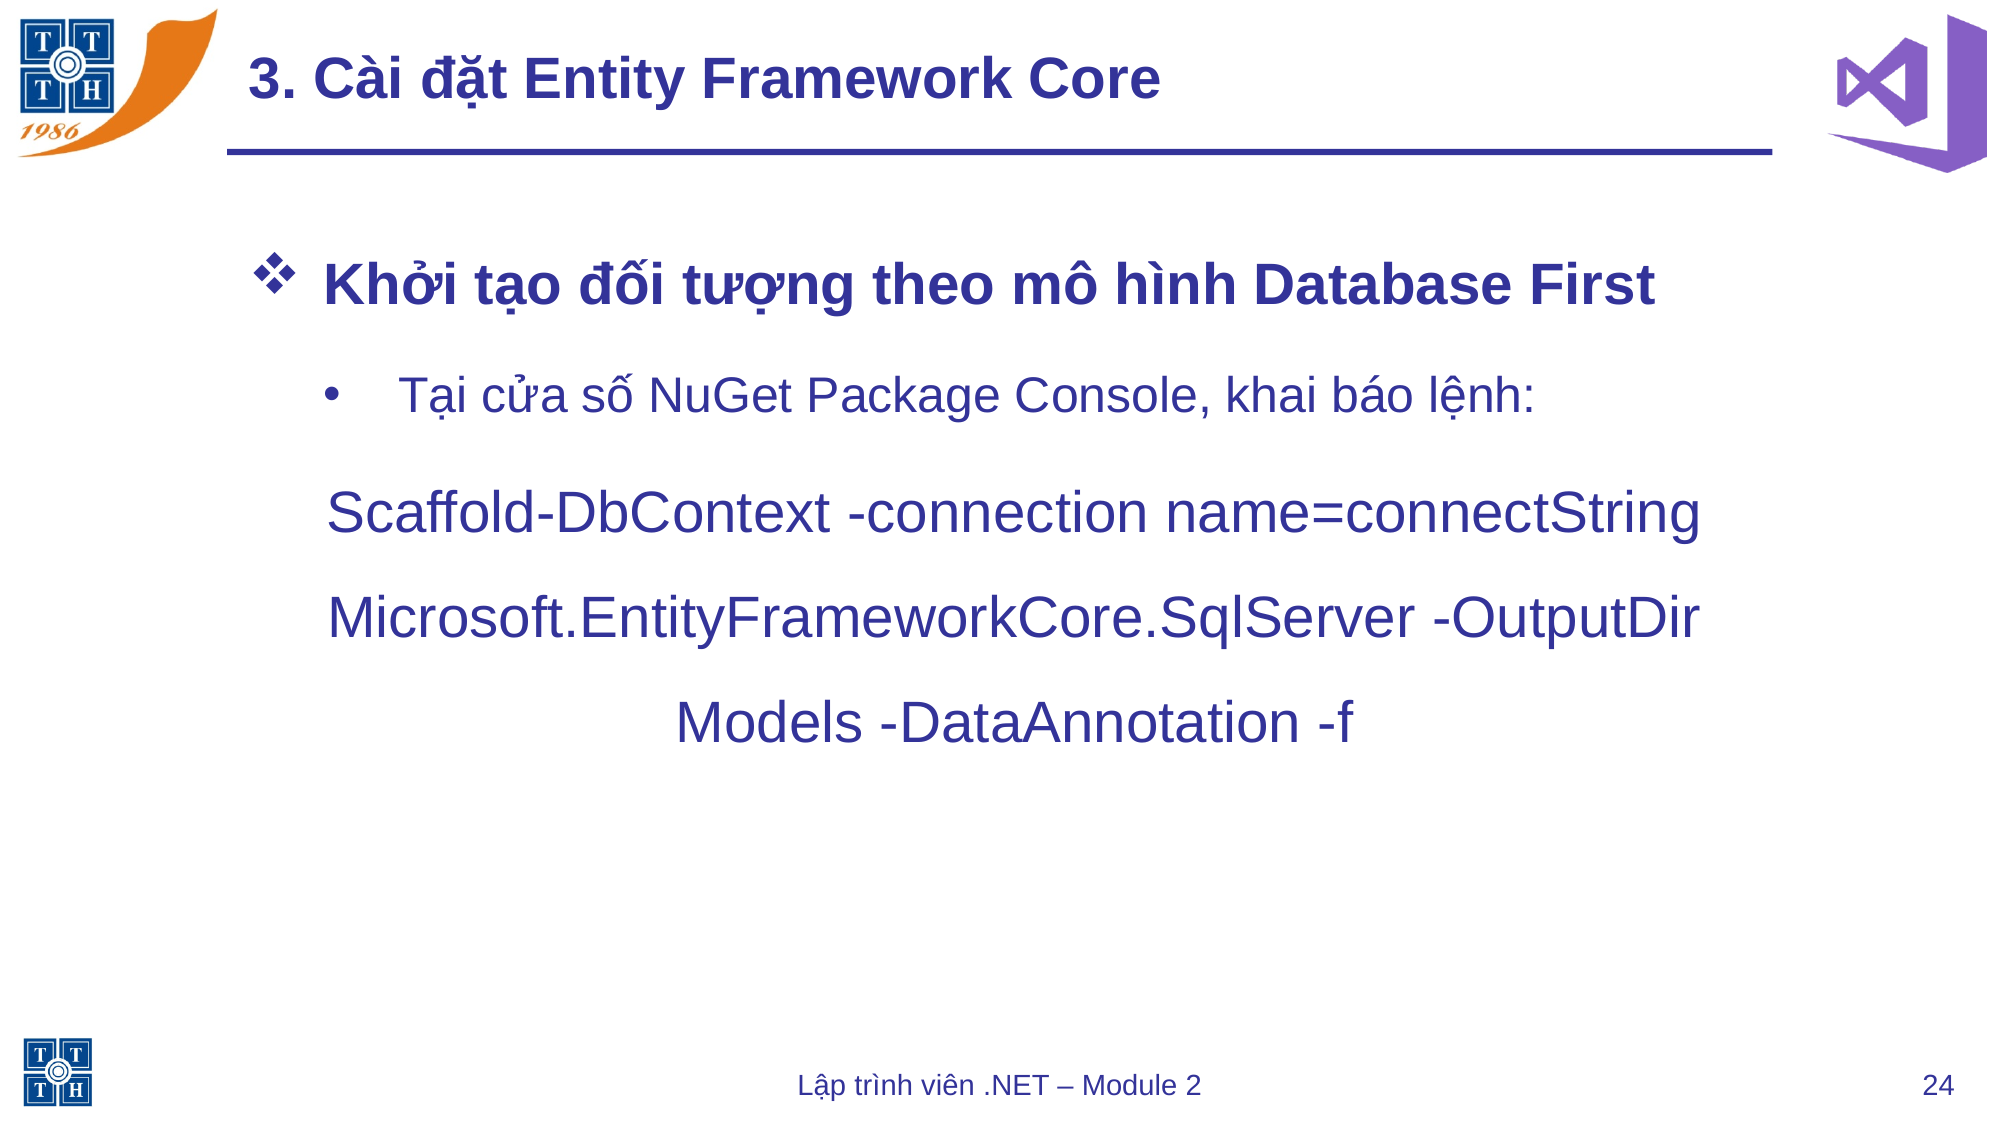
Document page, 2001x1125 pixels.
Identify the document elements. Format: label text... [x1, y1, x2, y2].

picture [16, 7, 219, 158]
title 3. Cài đặt Entity Framework Core [233, 40, 1796, 126]
picture [1827, 14, 1987, 173]
picture [23, 1037, 93, 1107]
text_box Khởi tạo đối tượng theo mô hình Database First Tại cửa số NuGet Package Console, khai báo lệnh: Scaffold-DbContext -connection name=connectString Microsoft.EntityFrameworkCore.SqlServer -OutputDir Models -DataAnnotation -f [233, 203, 1796, 762]
